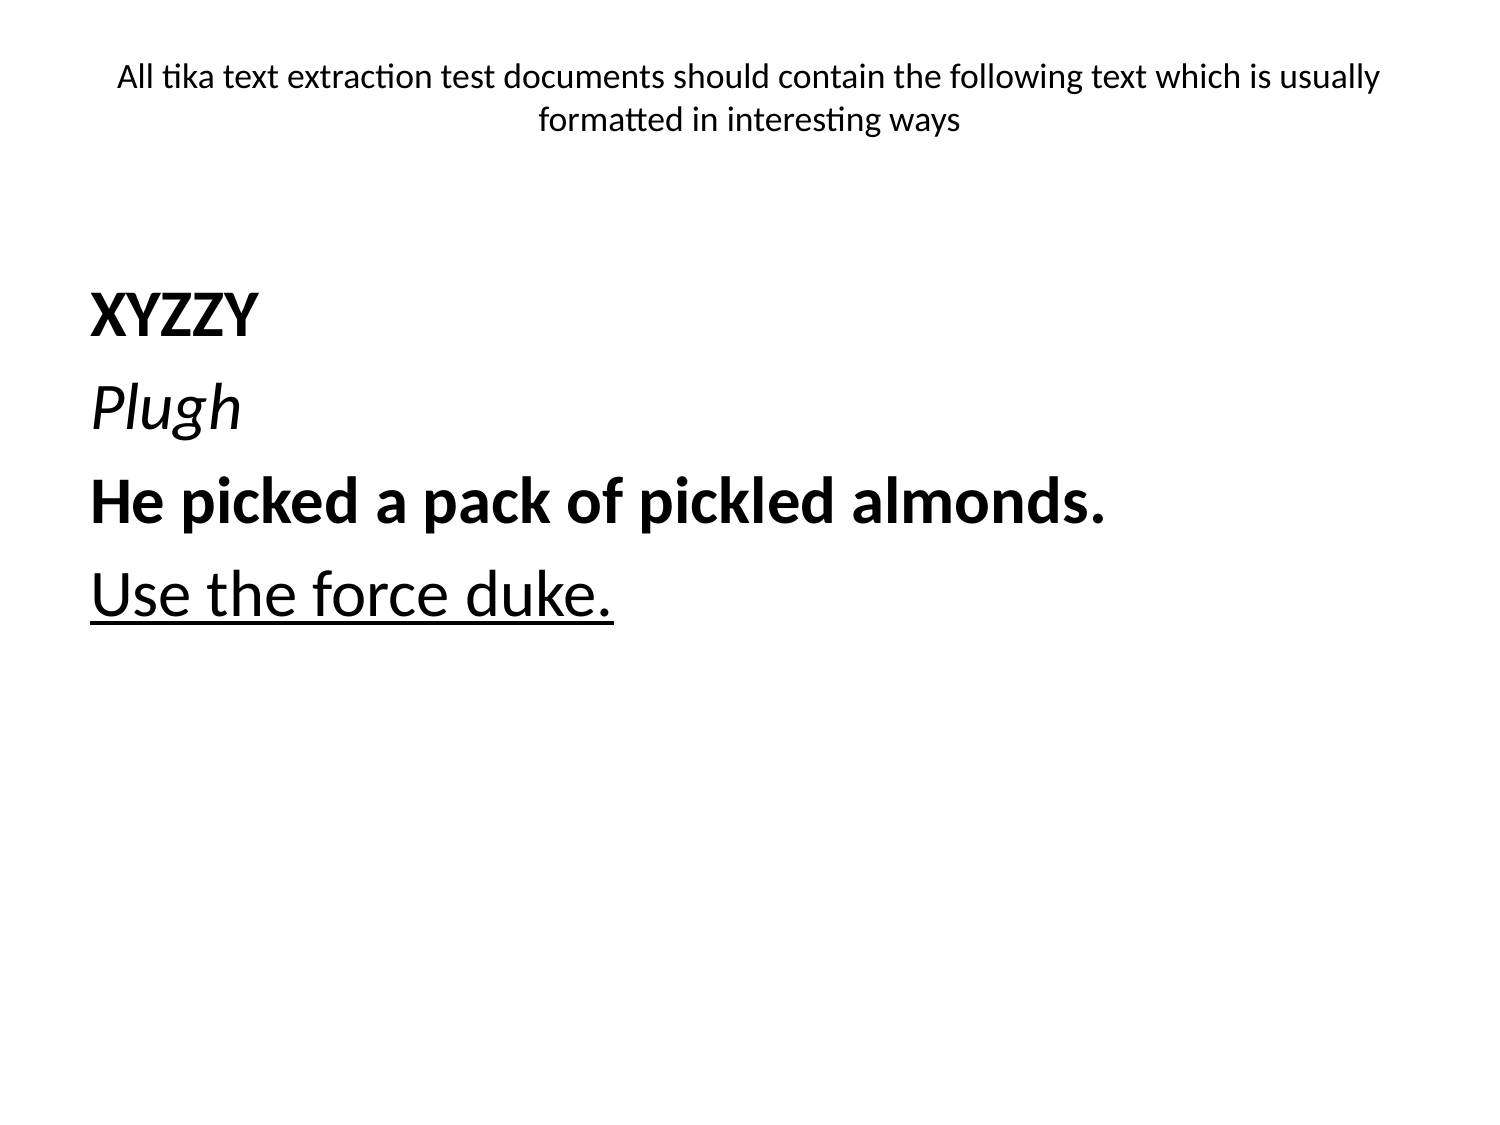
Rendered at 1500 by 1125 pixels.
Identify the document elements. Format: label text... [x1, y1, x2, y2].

list XYZZY Plugh He picked a pack of pickled almonds. Use the force duke. [75, 262, 1425, 1005]
title All tika text extraction test documents should contain the following text which is usually formatted in interesting ways [75, 45, 1425, 233]
